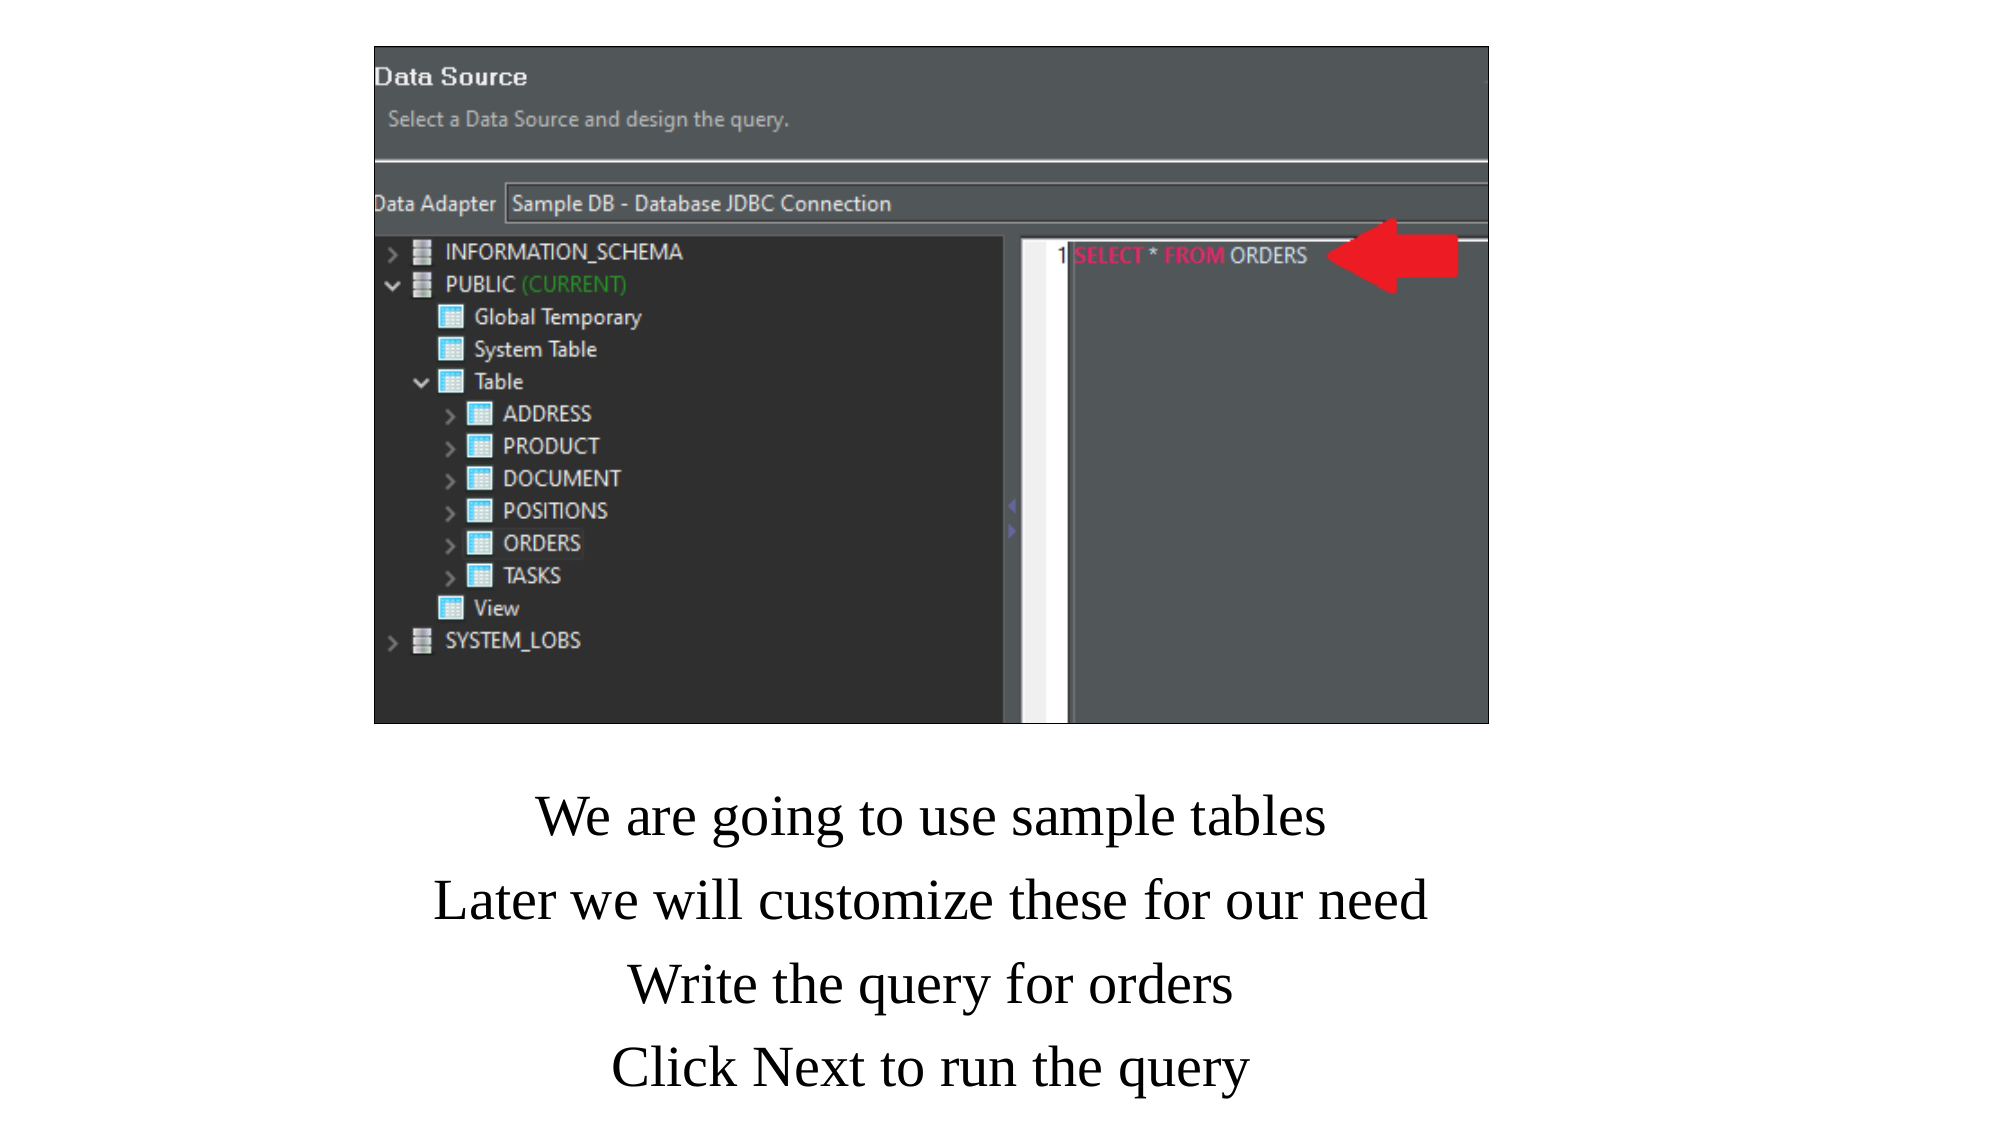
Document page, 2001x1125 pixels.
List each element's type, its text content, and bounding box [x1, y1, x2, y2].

picture [374, 46, 1489, 724]
list We are going to use sample tables Later we will customize these for our need Write the query for orders Click Next to run the query [190, 777, 1673, 1125]
